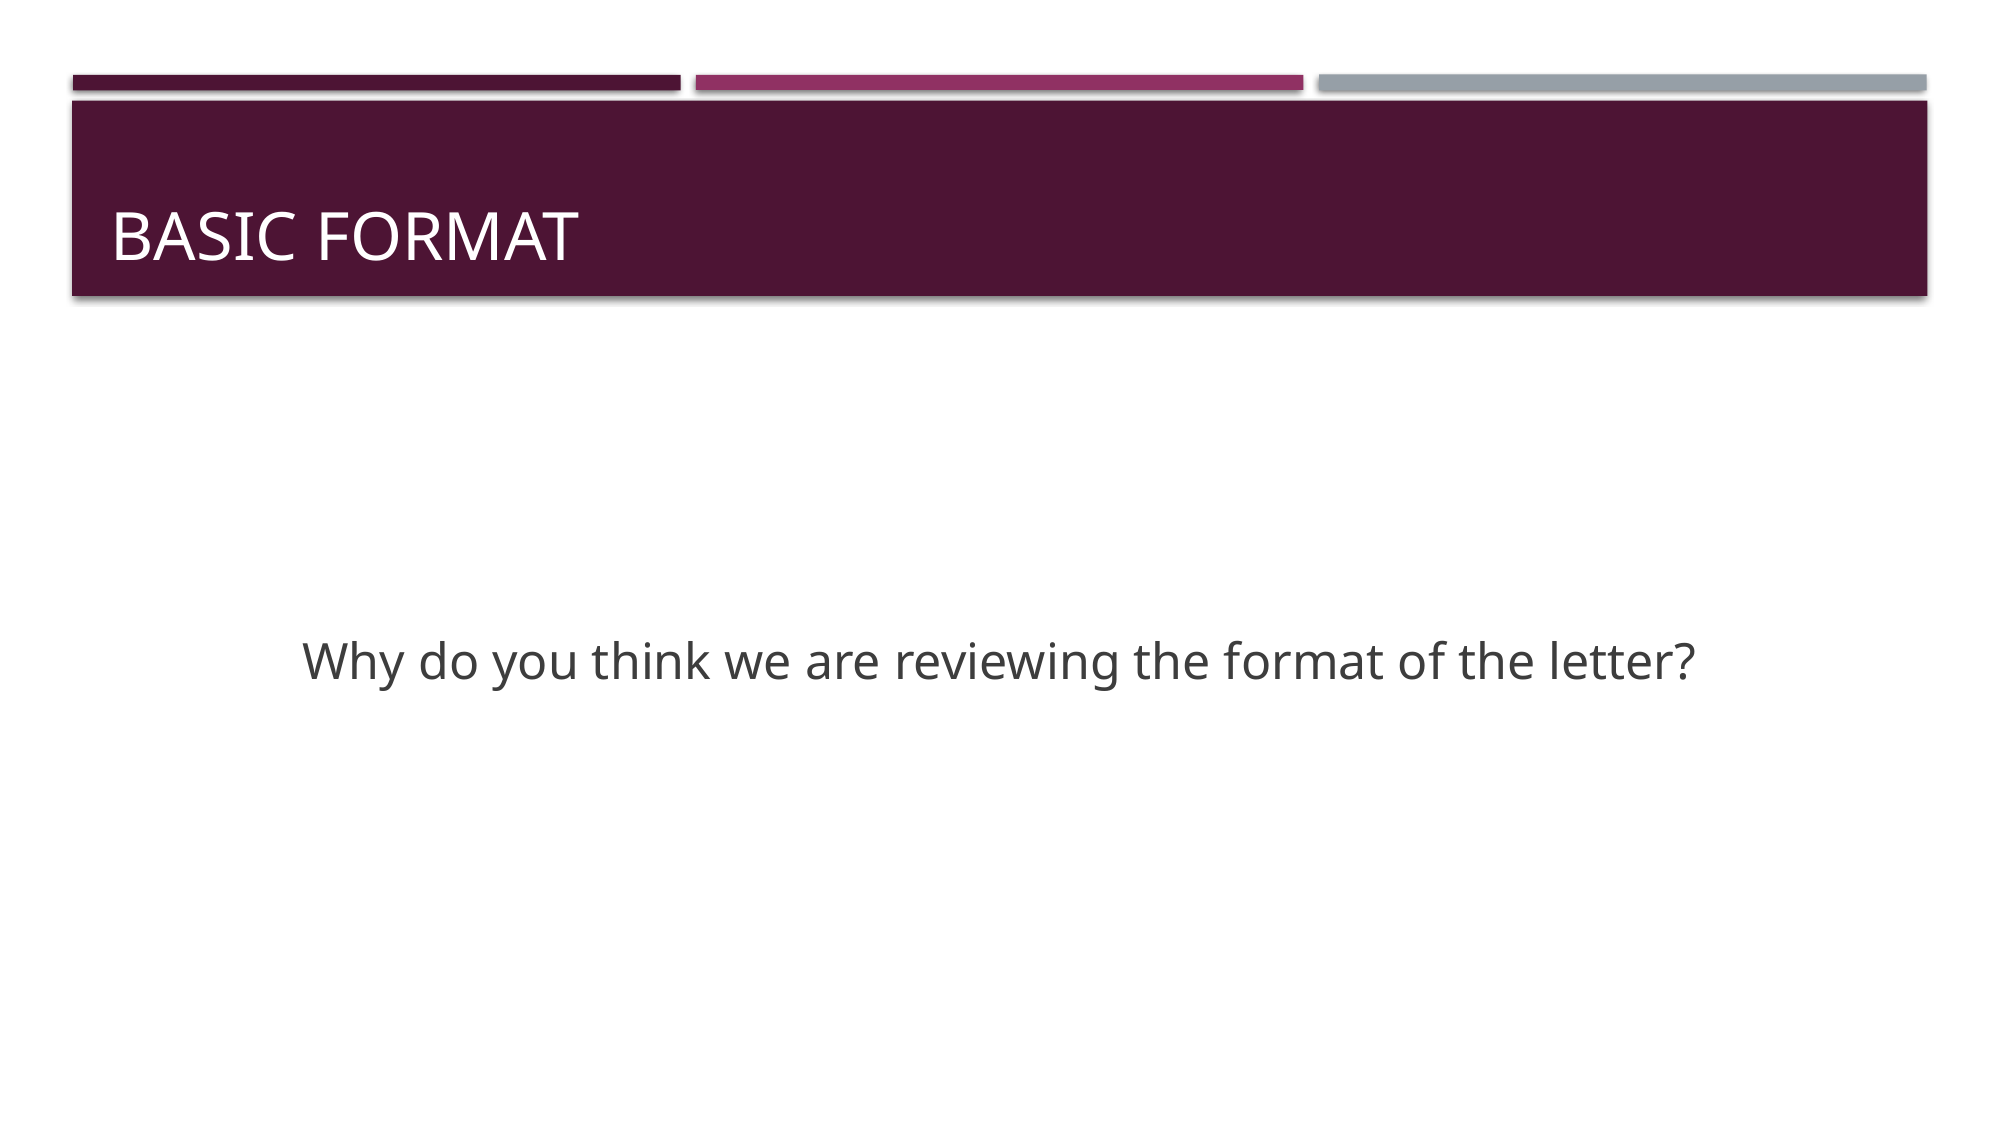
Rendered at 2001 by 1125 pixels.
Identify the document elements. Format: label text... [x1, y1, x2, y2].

title Basic Format [95, 115, 1905, 282]
list Why do you think we are reviewing the format of the letter? [95, 357, 1905, 962]
